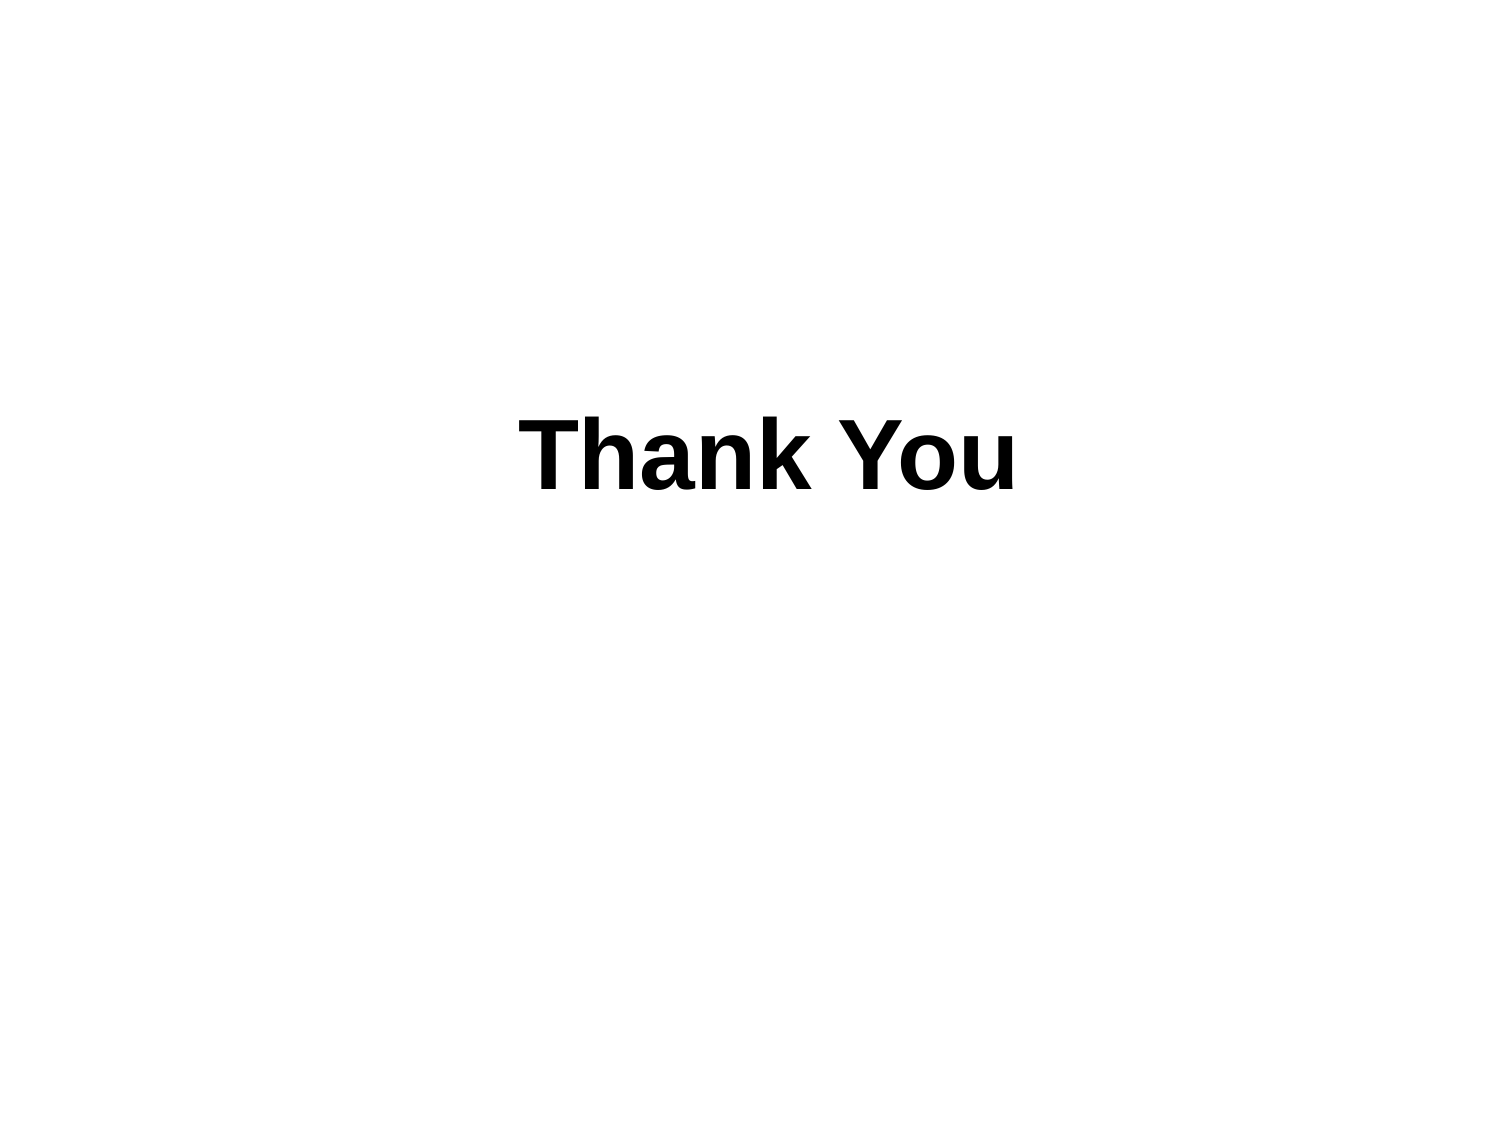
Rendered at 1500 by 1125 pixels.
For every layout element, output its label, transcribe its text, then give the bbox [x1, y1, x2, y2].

title Thank You [75, 306, 1425, 525]
